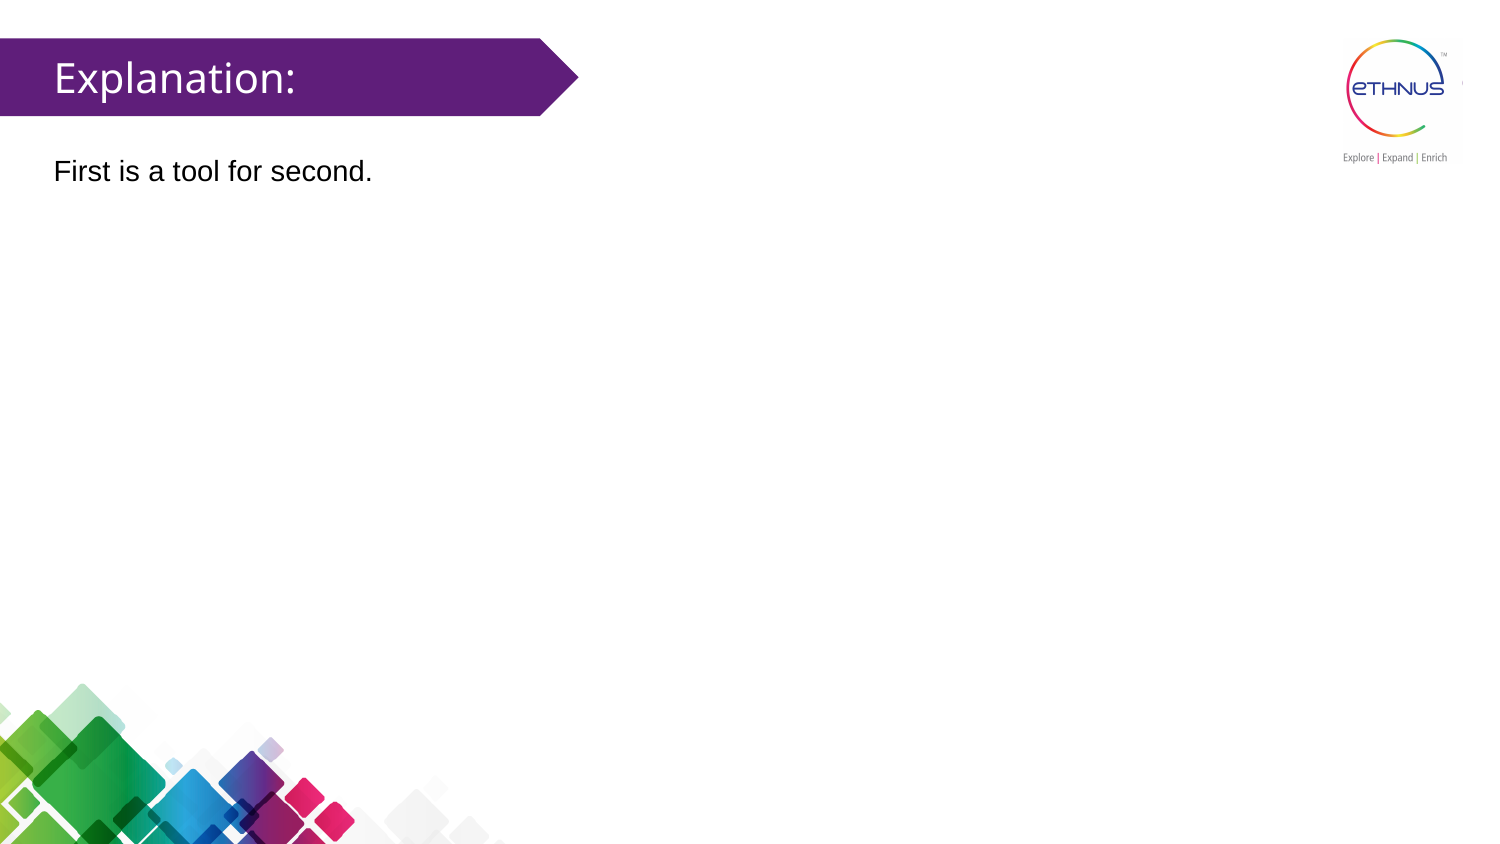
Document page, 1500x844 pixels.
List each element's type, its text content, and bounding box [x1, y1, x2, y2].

text_box First is a tool for second. [53, 152, 1265, 669]
text_box [518, 38, 579, 117]
picture [1343, 38, 1463, 165]
text_box [0, 38, 53, 117]
picture [0, 668, 732, 844]
text_box Explanation: [53, 38, 518, 117]
